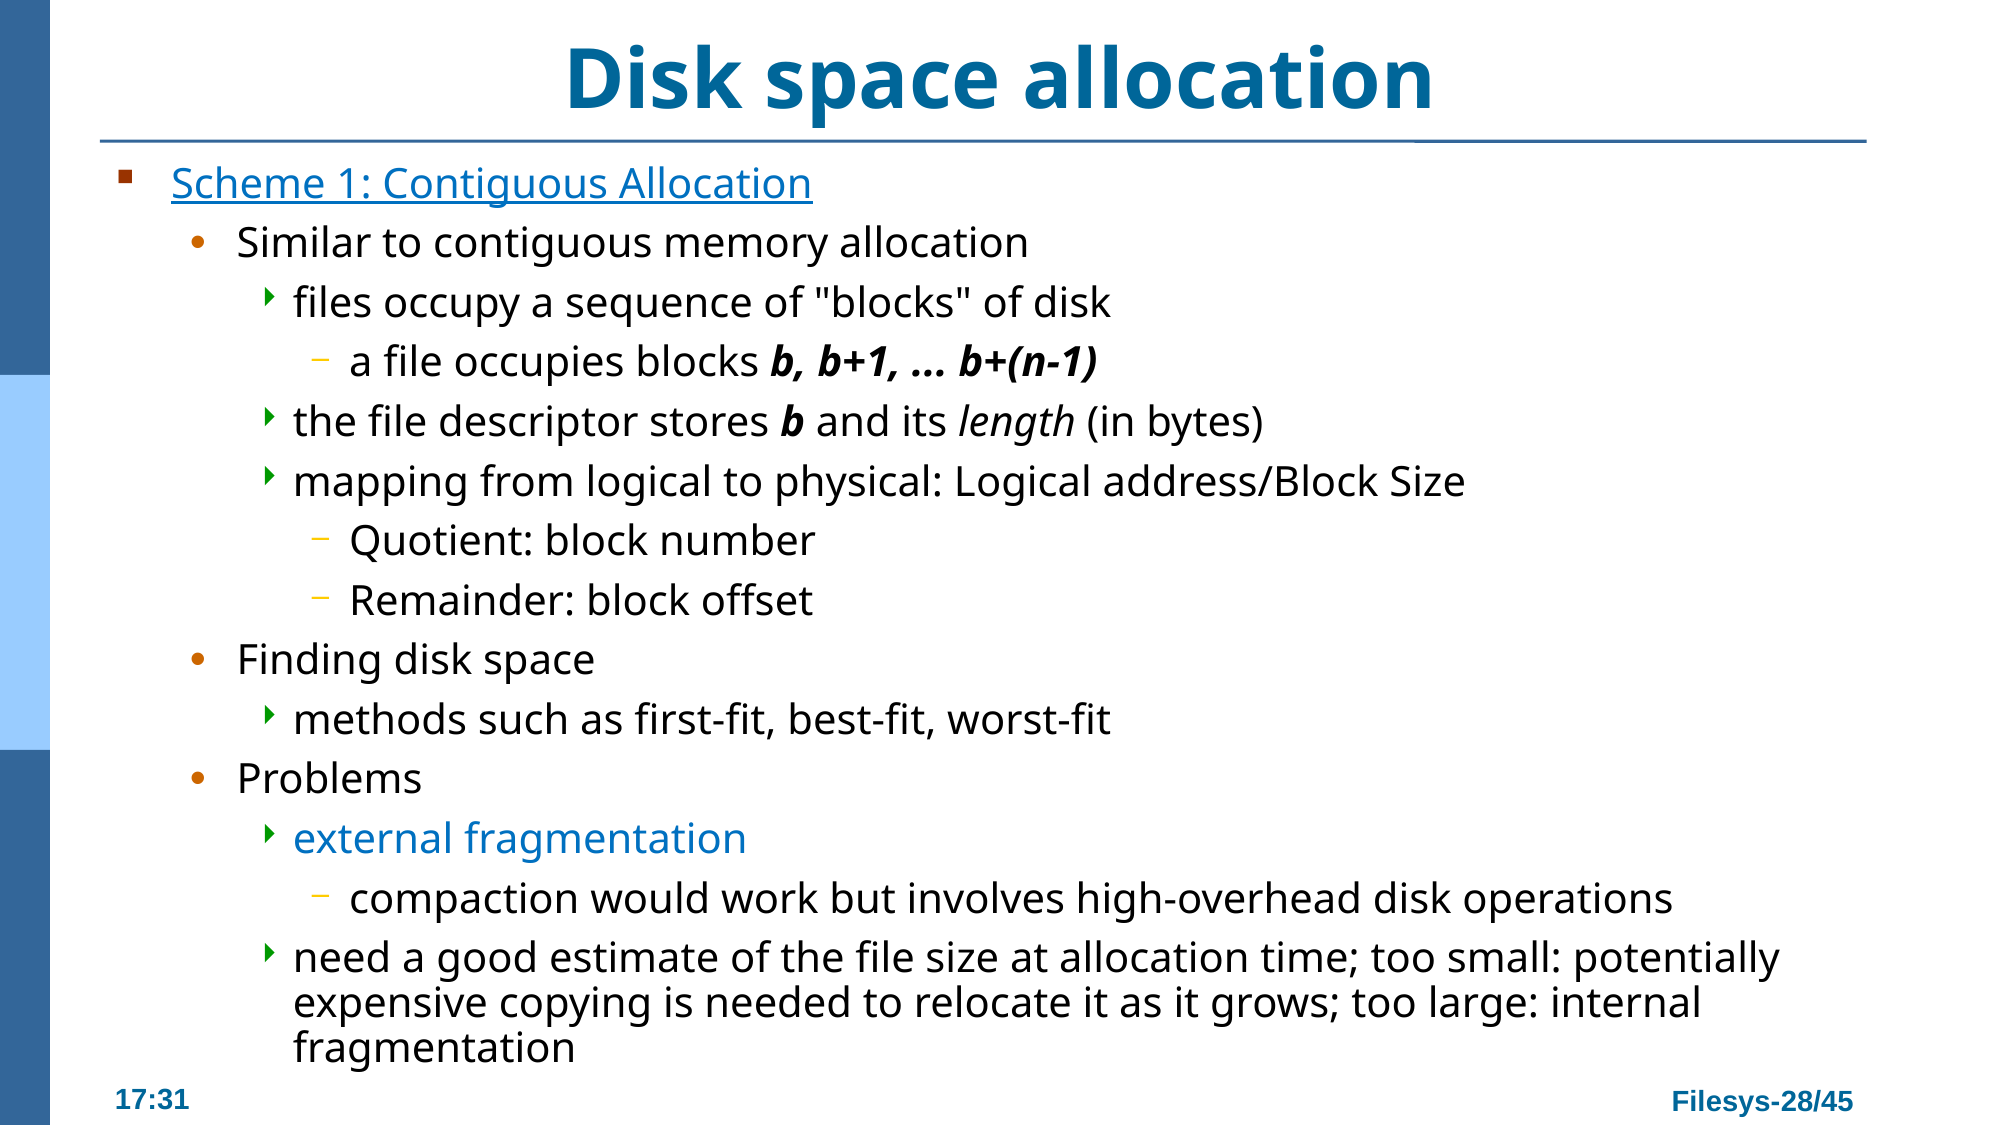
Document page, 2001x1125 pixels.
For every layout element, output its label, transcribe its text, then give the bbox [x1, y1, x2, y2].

list Scheme 1: Contiguous Allocation Similar to contiguous memory allocation files occupy a sequence of "blocks" of disk a file occupies blocks b, b+1, ... b+(n-1) the file descriptor stores b and its length (in bytes) mapping from logical to physical: Logical address/Block Size Quotient: block number Remainder: block offset Finding disk space methods such as first-fit, best-fit, worst-fit Problems external fragmentation compaction would work but involves high-overhead disk operations need a good estimate of the file size at allocation time; too small: potentially expensive copying is needed to relocate it as it grows; too large: internal fragmentation [99, 154, 1900, 914]
title Disk space allocation [99, 38, 1900, 133]
